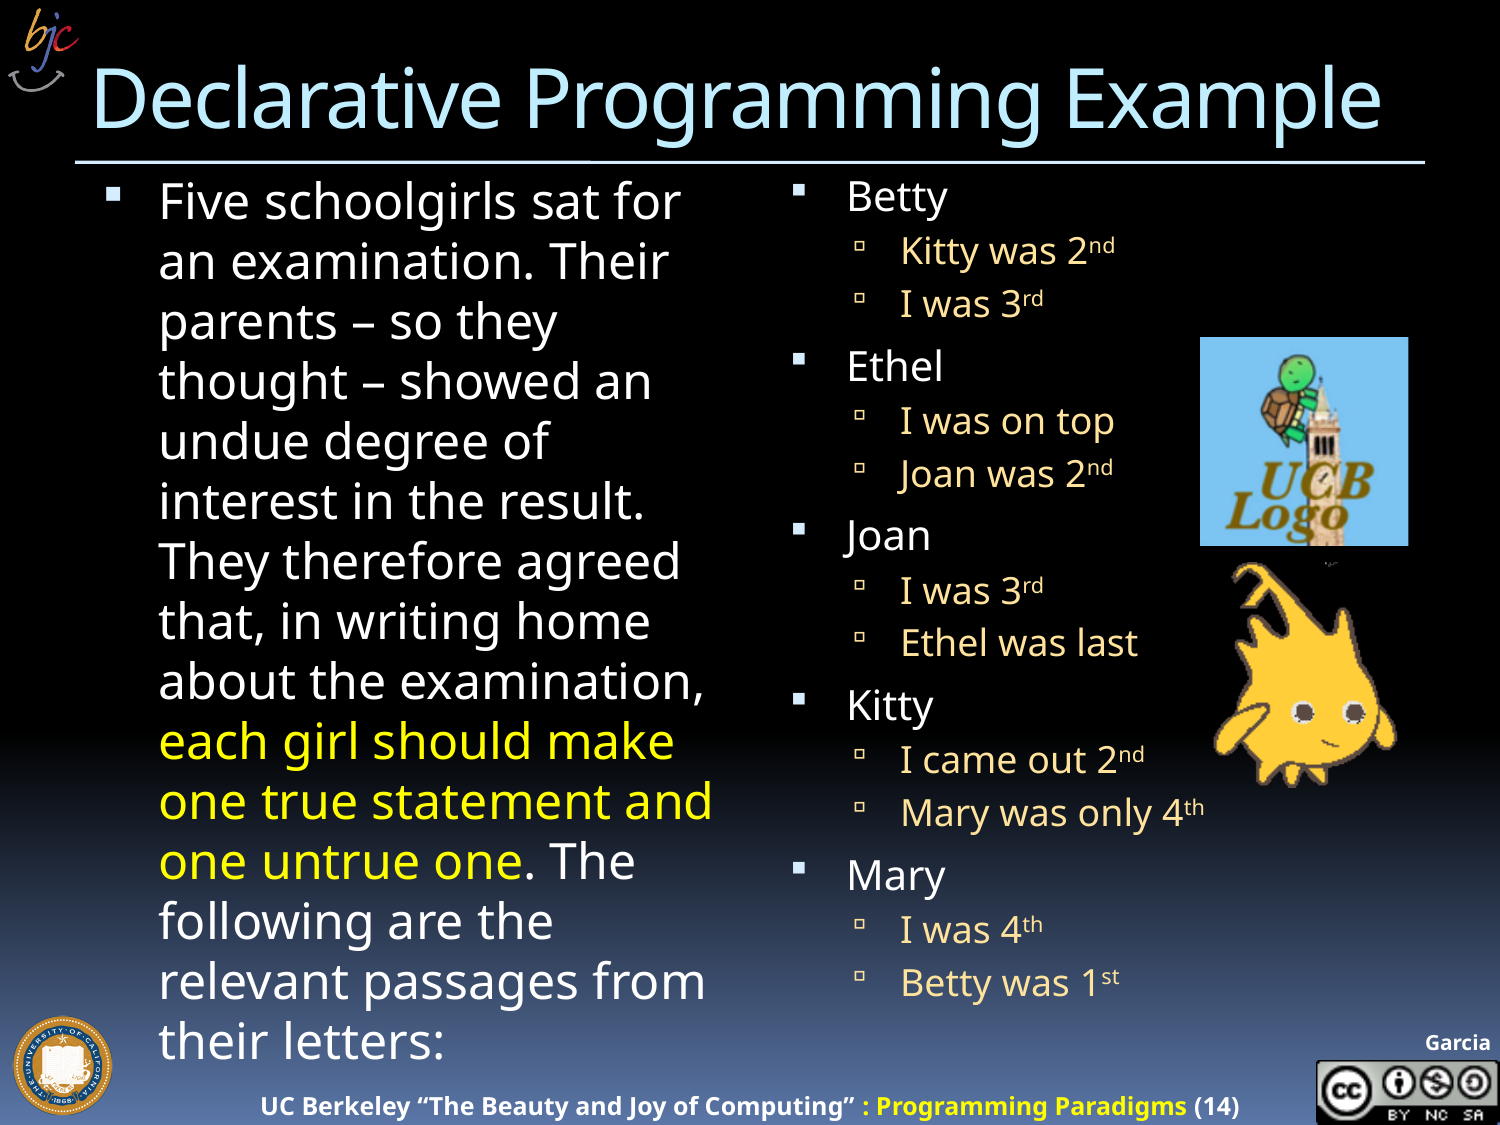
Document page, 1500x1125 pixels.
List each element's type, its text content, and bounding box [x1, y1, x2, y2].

picture [1316, 1060, 1500, 1125]
picture [12, 1015, 113, 1116]
picture [1199, 337, 1409, 547]
picture [8, 8, 79, 92]
picture [1187, 561, 1421, 788]
title Declarative Programming Example [75, 37, 1425, 163]
list Betty Kitty was 2nd I was 3rd Ethel I was on top Joan was 2nd Joan I was 3rd Ethel was last Kitty I came out 2nd Mary was only 4th Mary I was 4th Betty was 1st [763, 162, 1427, 1034]
list Five schoolgirls sat for an examination. Their parents – so they thought – showed an undue degree of interest in the result. They therefore agreed that, in writing home about the examination, each girl should make one true statement and one untrue one. The following are the relevant passages from their letters: [75, 163, 739, 1034]
